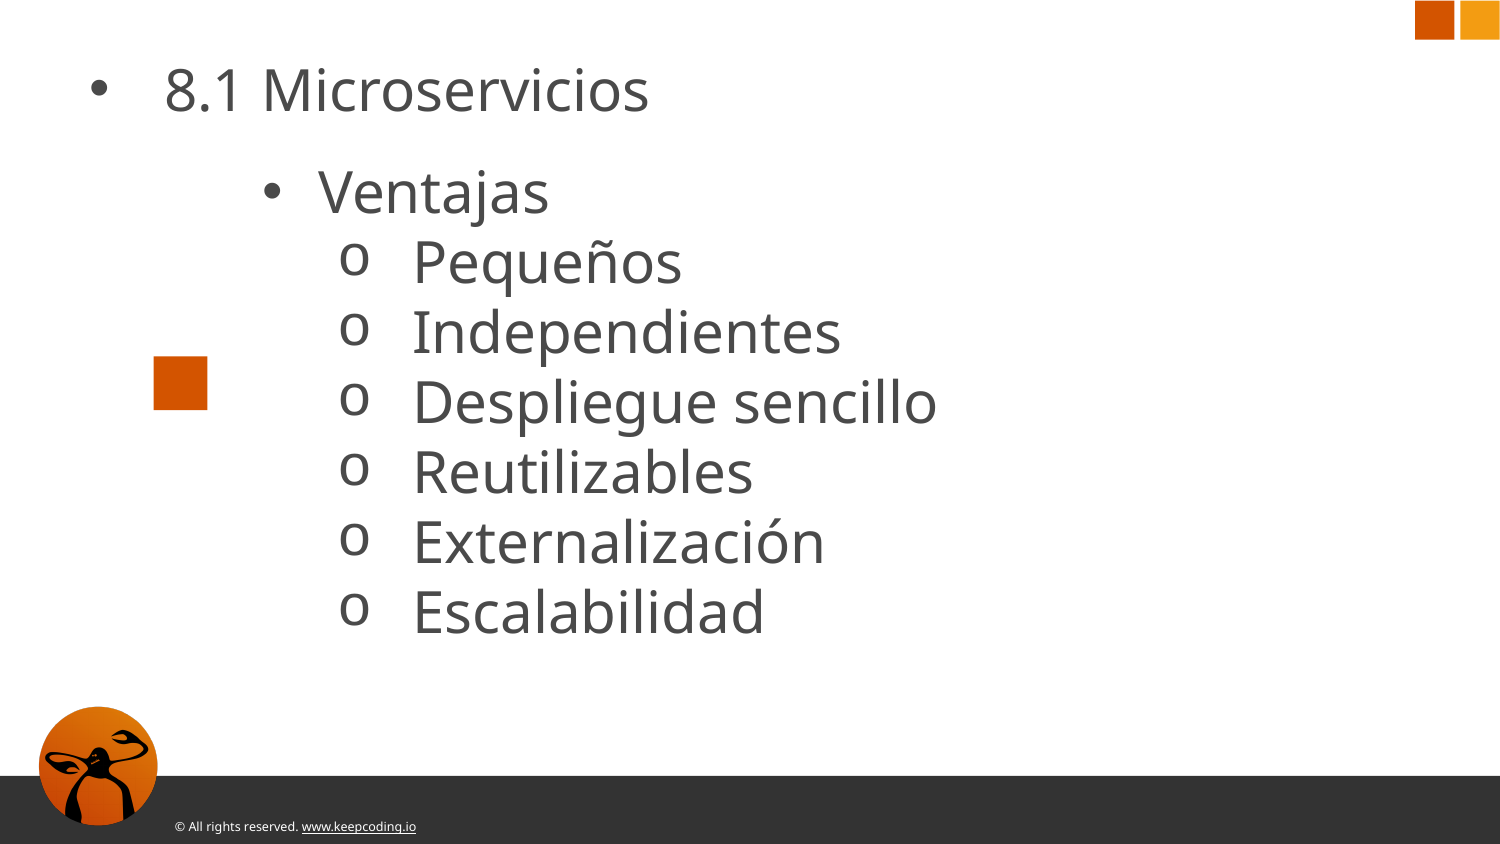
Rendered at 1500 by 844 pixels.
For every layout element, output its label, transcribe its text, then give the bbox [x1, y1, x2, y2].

picture [0, 673, 246, 844]
subtitle 8.1 Microservicios [43, 44, 1441, 175]
text_box Ventajas Pequeños Independientes Despliegue sencillo Reutilizables Externalización Escalabilidad [216, 146, 1424, 768]
